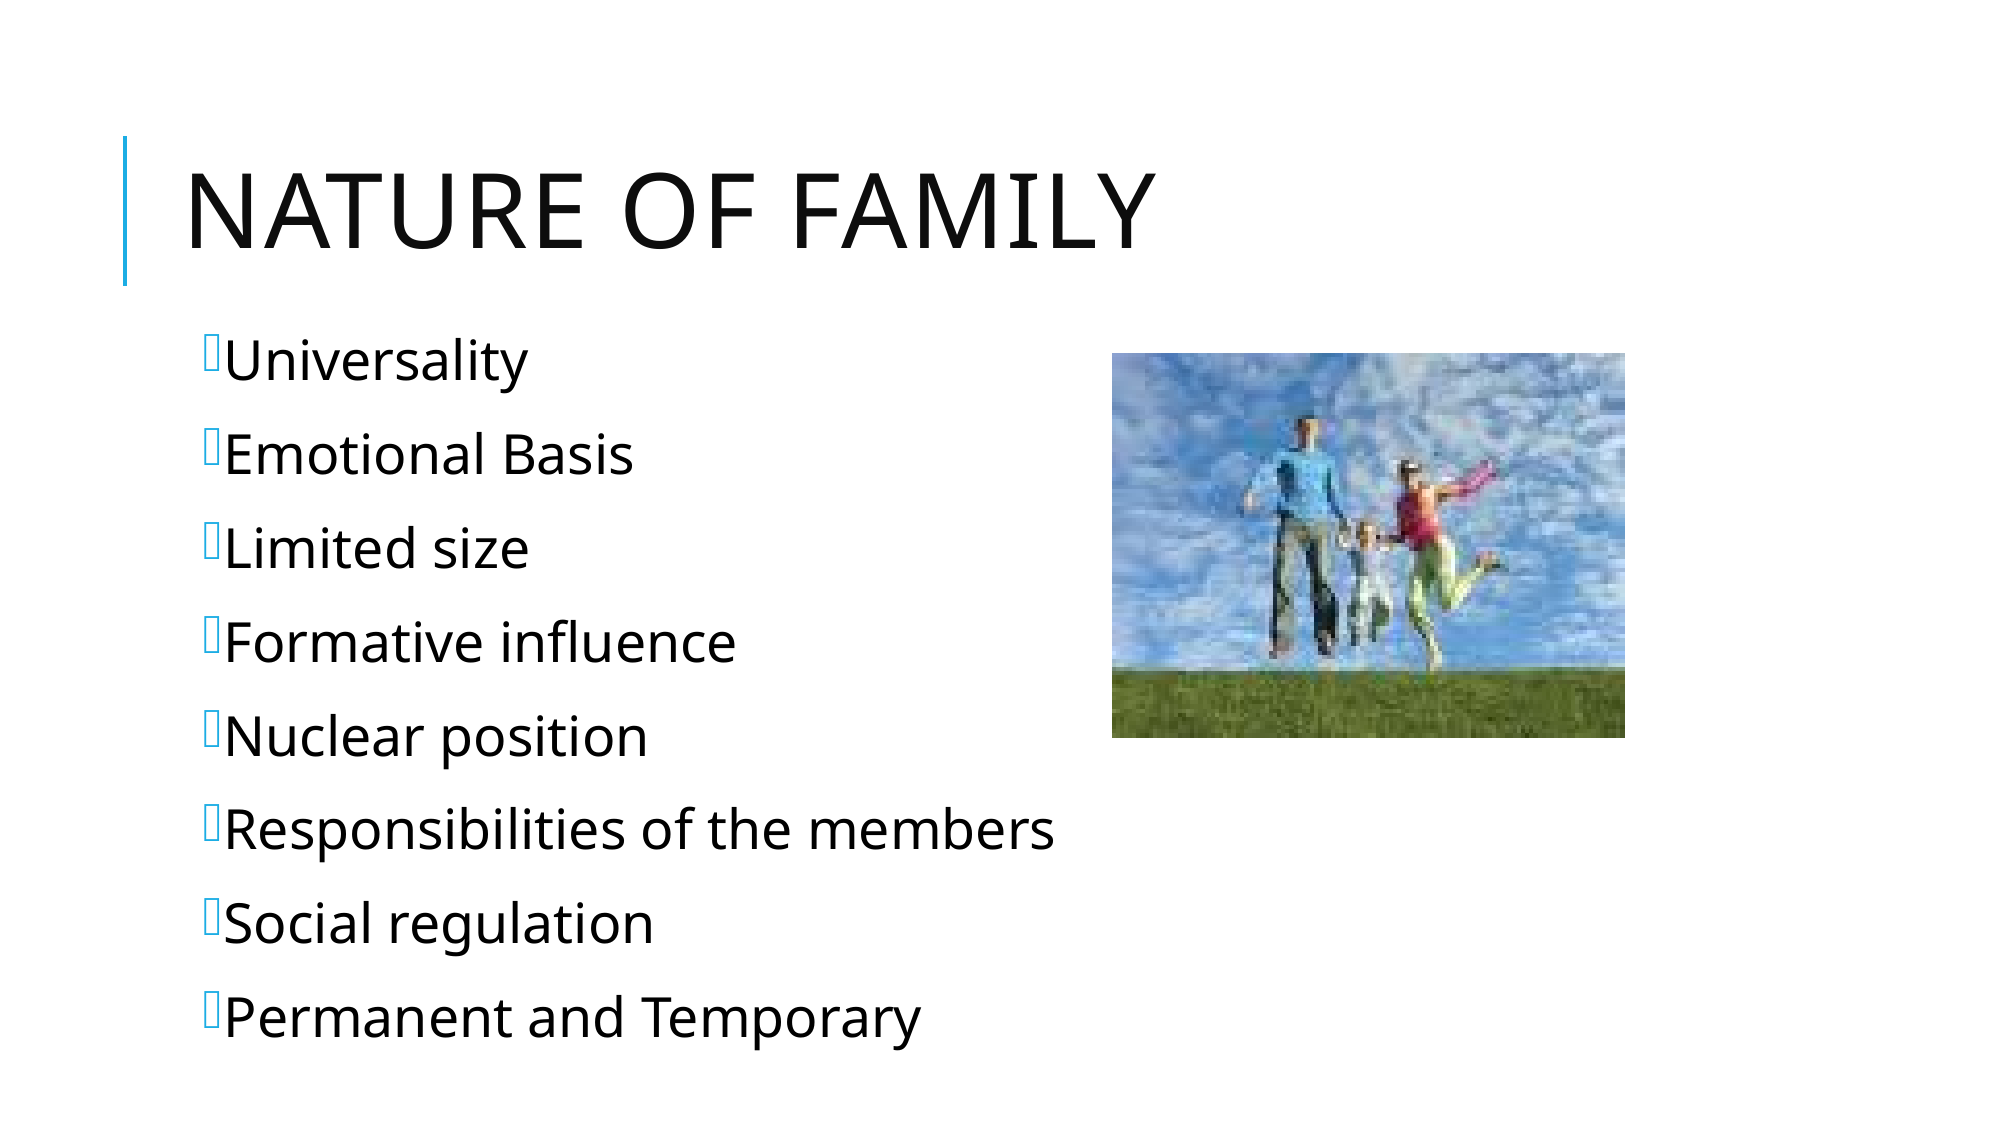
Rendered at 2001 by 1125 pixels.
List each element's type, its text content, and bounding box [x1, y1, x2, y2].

picture [1112, 352, 1626, 738]
title Nature of Family [168, 96, 1763, 342]
list Universality Emotional Basis Limited size Formative influence Nuclear position Responsibilities of the members Social regulation Permanent and Temporary [174, 317, 1113, 1061]
